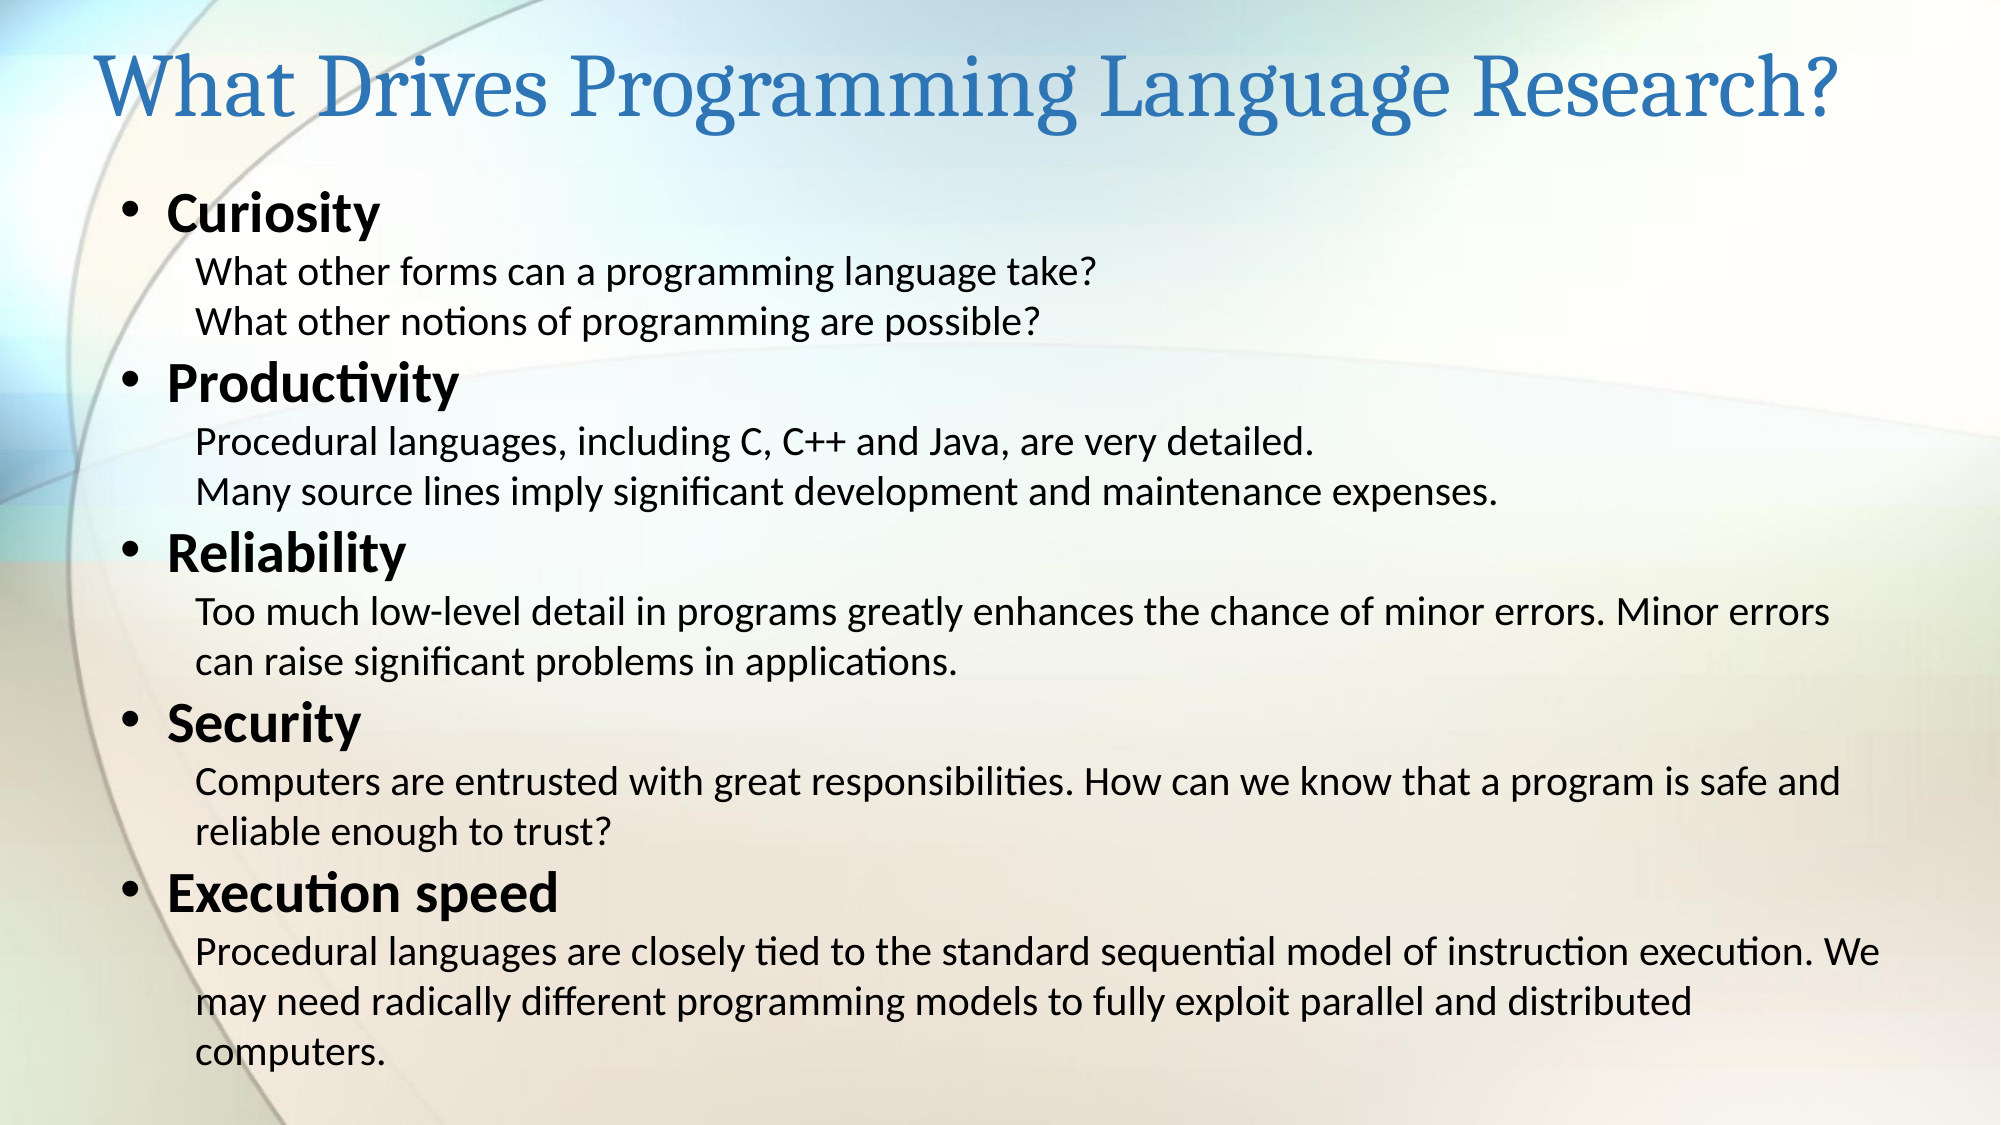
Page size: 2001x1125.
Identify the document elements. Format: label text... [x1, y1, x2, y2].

picture [0, 0, 2001, 1125]
title What Drives Programming Language Research? [77, 15, 1863, 146]
text_box Curiosity What other forms can a programming language take? What other notions of programming are possible? Productivity Procedural languages, including C, C++ and Java, are very detailed. Many source lines imply significant development and maintenance expenses. Reliability Too much low-level detail in programs greatly enhances the chance of minor errors. Minor errors can raise significant problems in applications. Security Computers are entrusted with great responsibilities. How can we know that a program is safe and reliable enough to trust? Execution speed Procedural languages are closely tied to the standard sequential model of instruction execution. We may need radically different programming models to fully exploit parallel and distributed computers. [105, 166, 1904, 1082]
